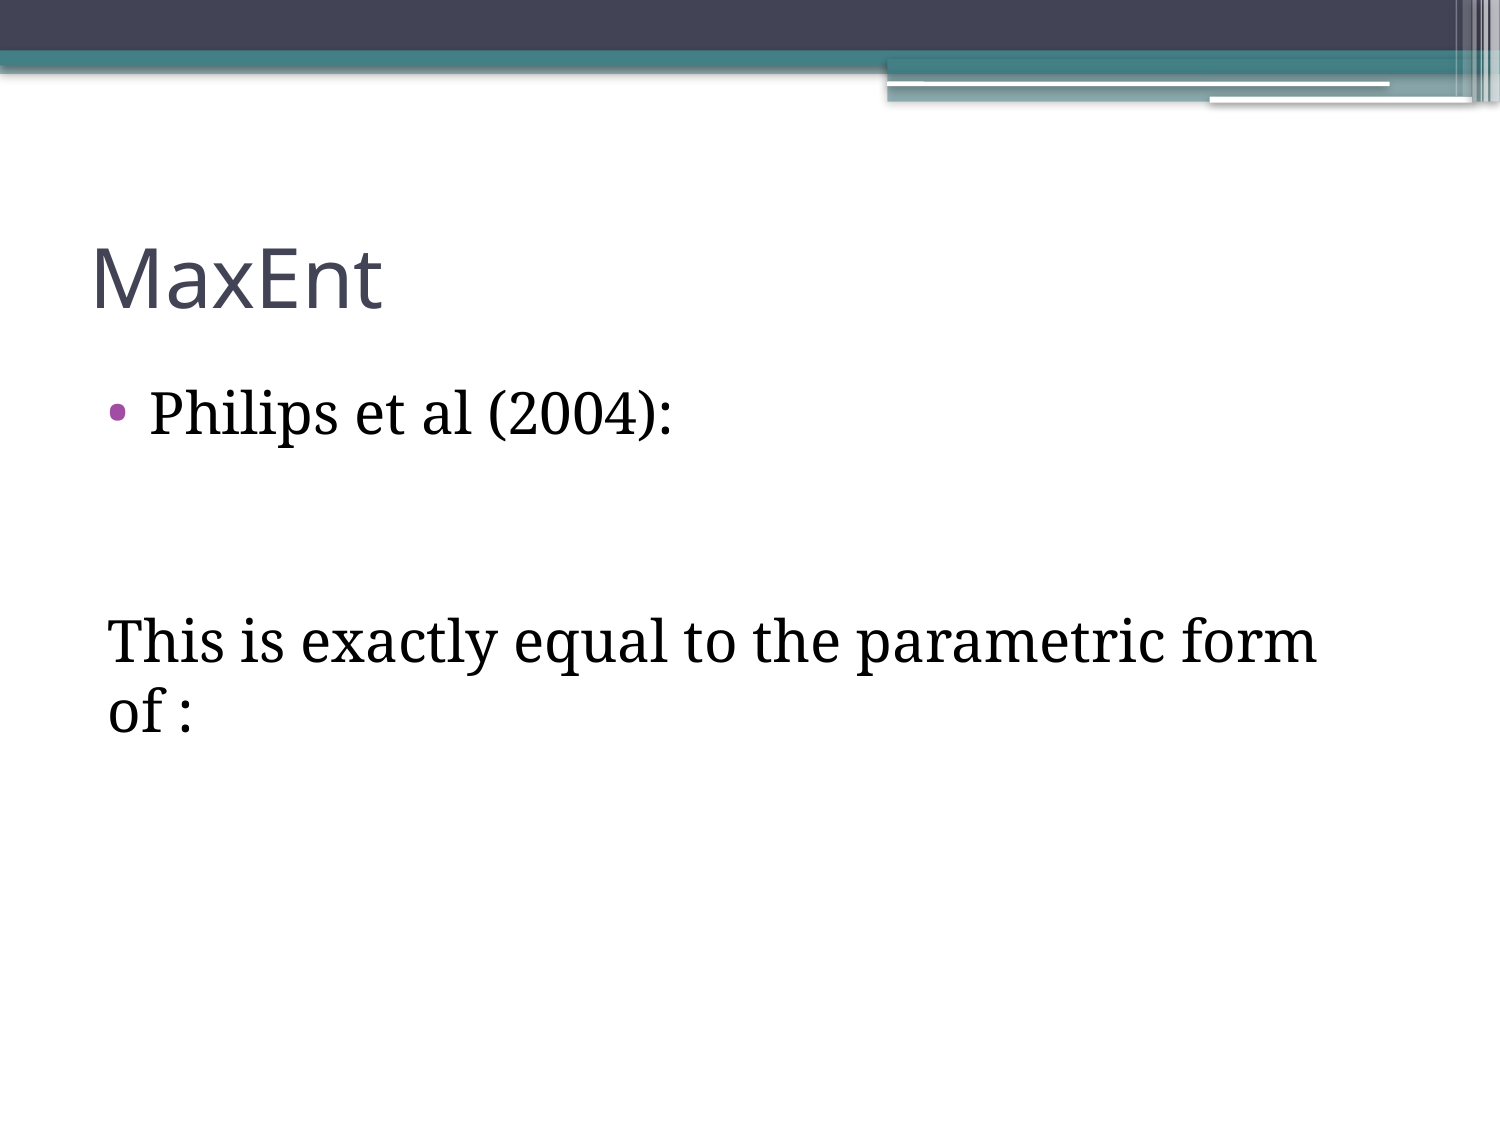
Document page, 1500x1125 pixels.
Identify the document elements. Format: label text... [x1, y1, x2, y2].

title MaxEnt [75, 187, 1425, 363]
